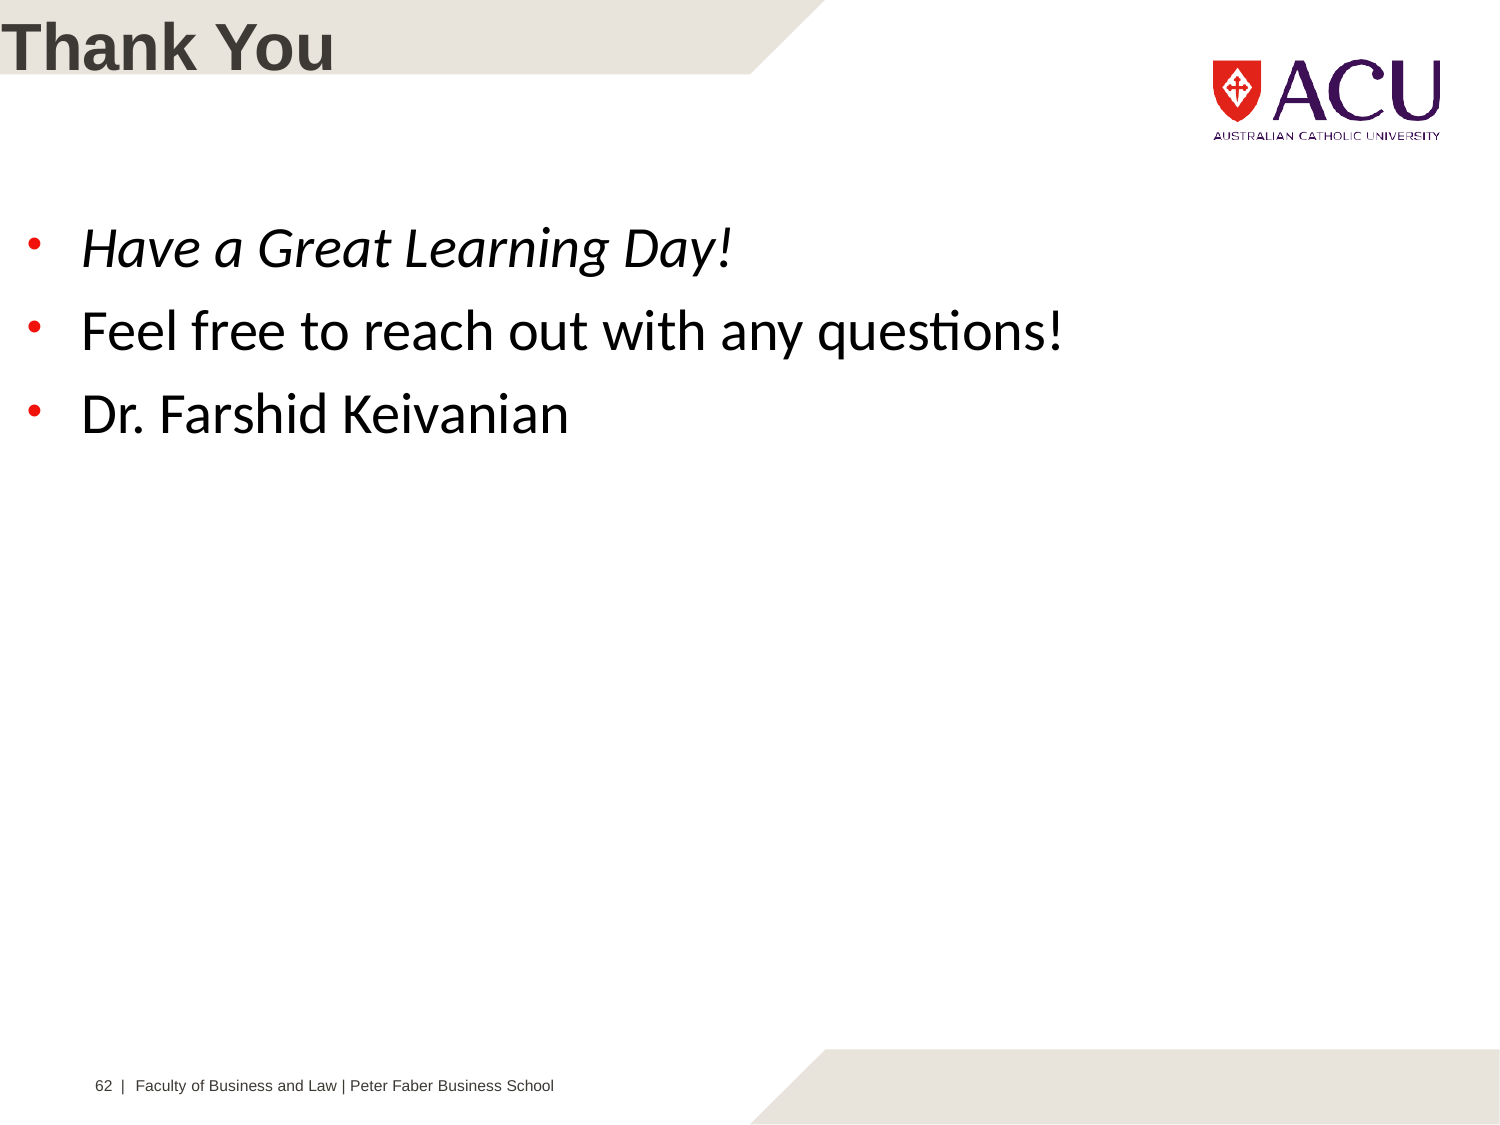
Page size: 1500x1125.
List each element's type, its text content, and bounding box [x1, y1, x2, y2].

text_box Feel free to reach out with any questions! [25, 282, 1350, 362]
text_box Dr. Farshid Keivanian [25, 365, 979, 445]
slide_number 62 | Faculty of Business and Law | Peter Faber Business School [90, 1075, 703, 1125]
text_box Have a Great Learning Day! [25, 199, 979, 279]
title Thank You [0, 2, 1075, 192]
picture [1213, 59, 1440, 140]
